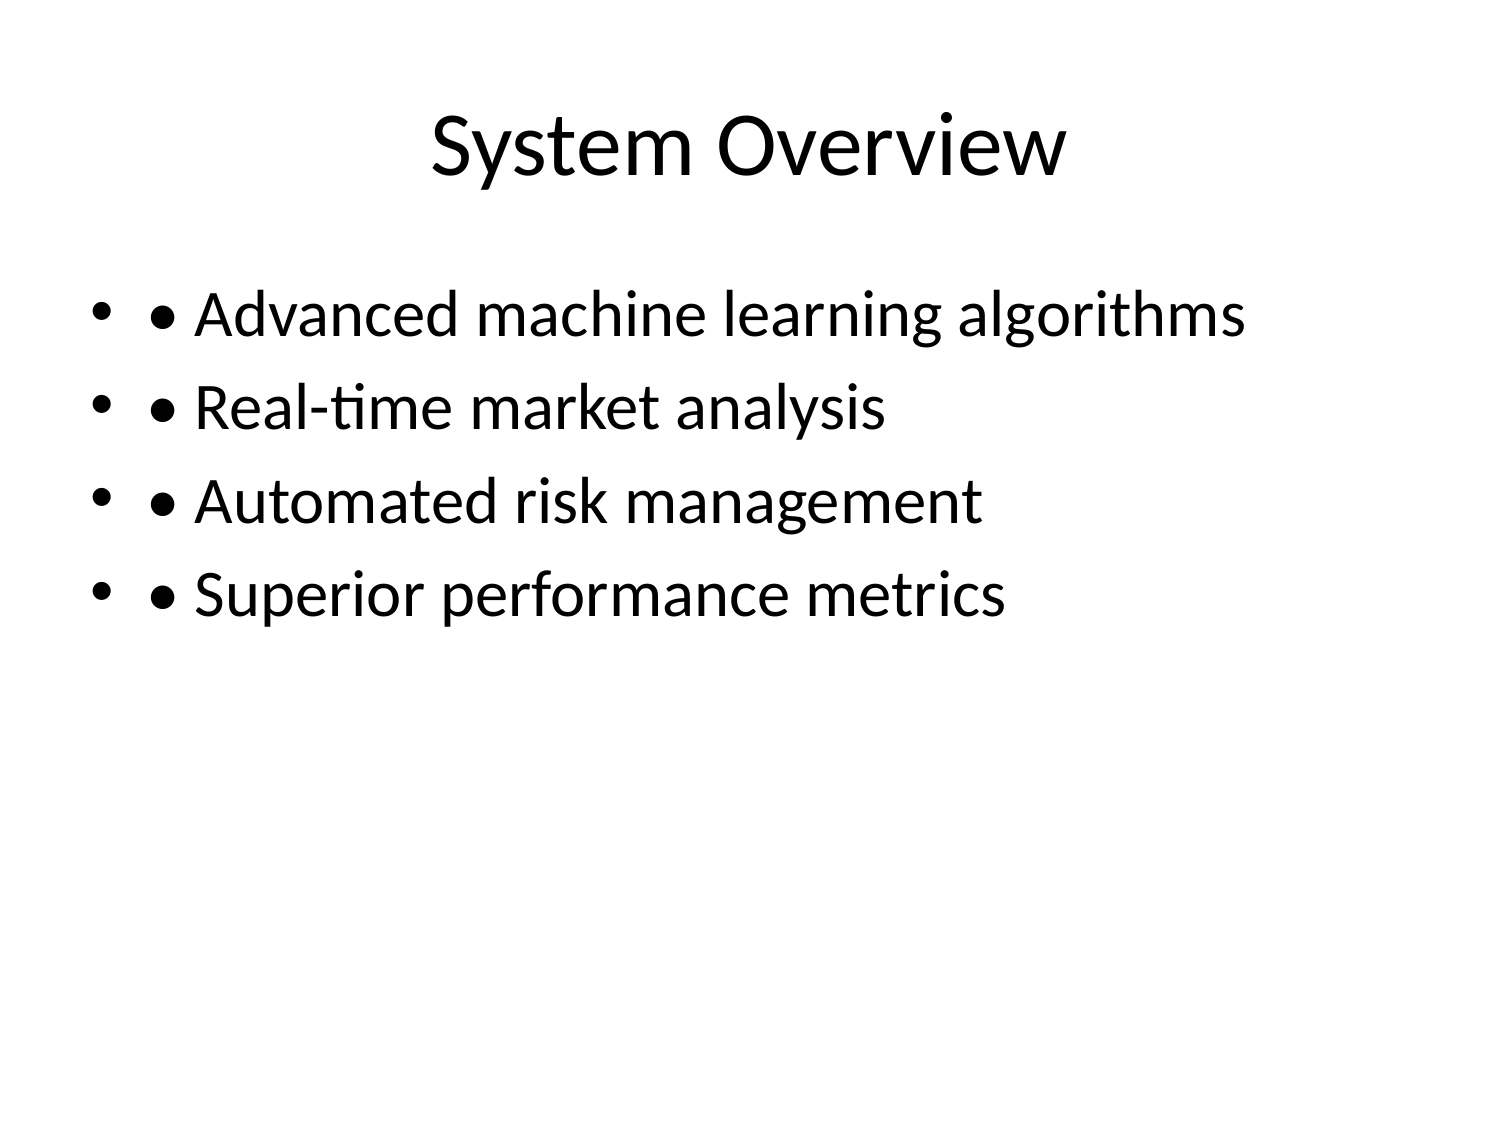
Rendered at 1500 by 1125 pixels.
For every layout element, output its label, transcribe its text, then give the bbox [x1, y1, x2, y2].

list • Advanced machine learning algorithms • Real-time market analysis • Automated risk management • Superior performance metrics [75, 262, 1425, 1005]
title System Overview [75, 45, 1425, 233]
